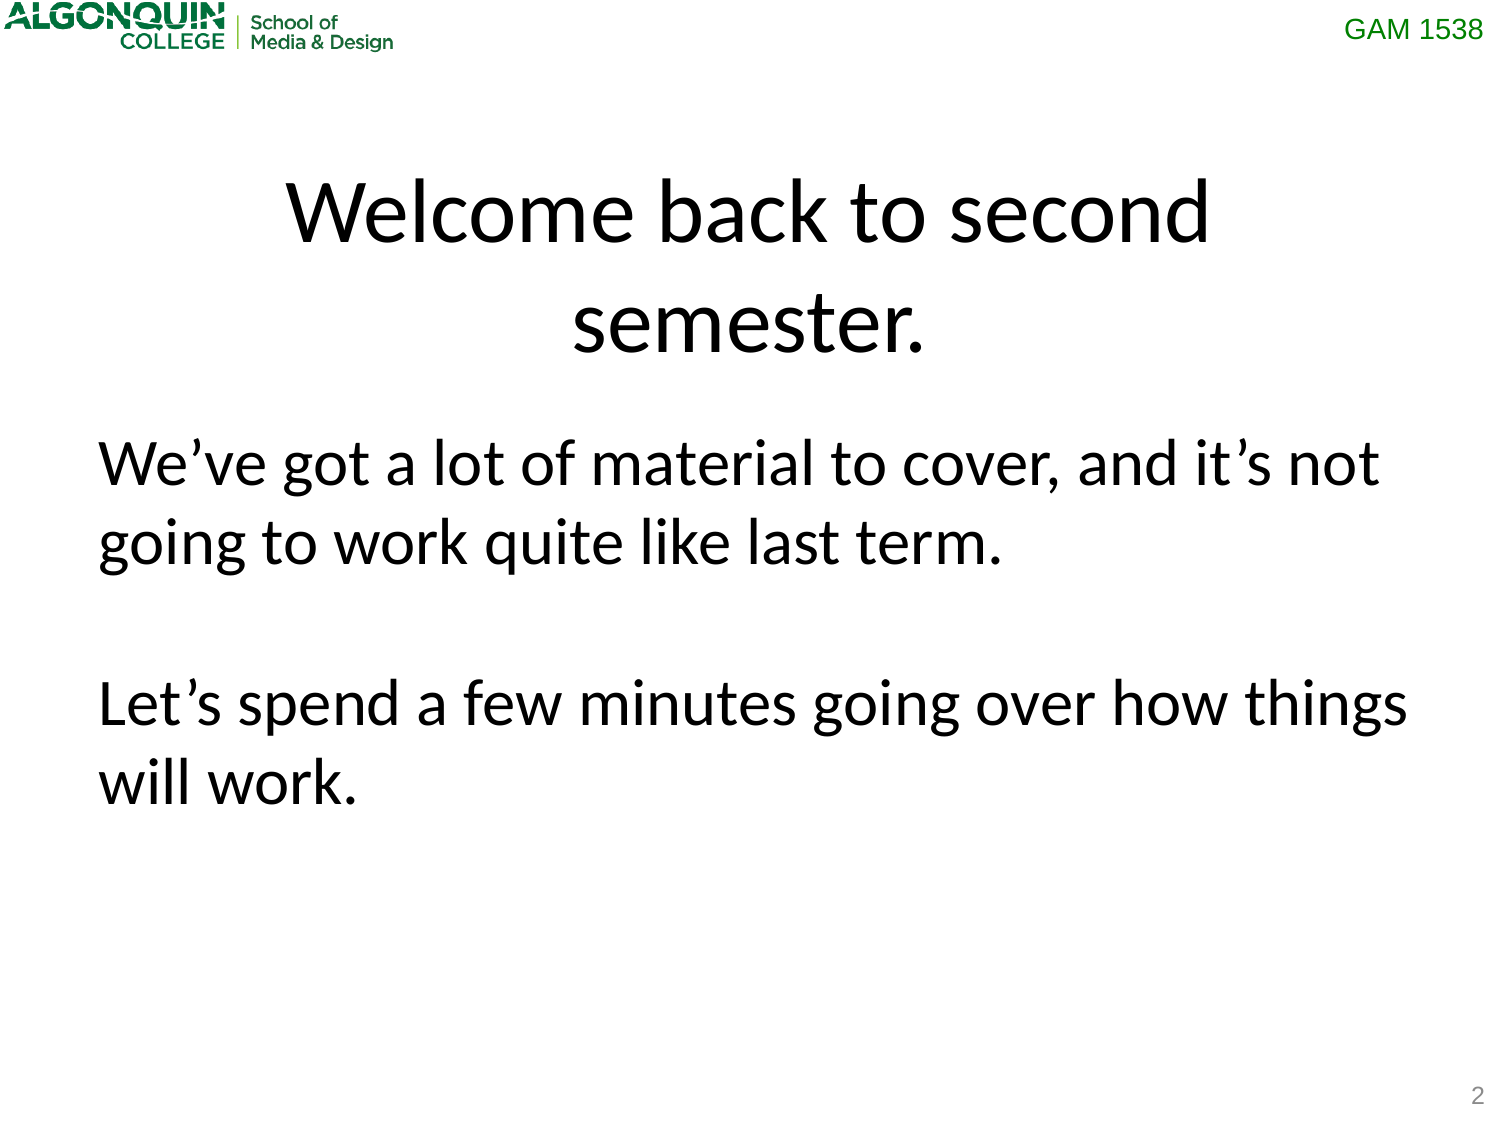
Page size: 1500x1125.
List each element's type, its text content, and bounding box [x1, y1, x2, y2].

text_box Welcome back to second semester. [124, 143, 1376, 379]
text_box We’ve got a lot of material to cover, and it’s not going to work quite like last term. Let’s spend a few minutes going over how things will work. [83, 410, 1434, 826]
slide_number 2 [1149, 1065, 1500, 1125]
picture [0, 0, 399, 54]
